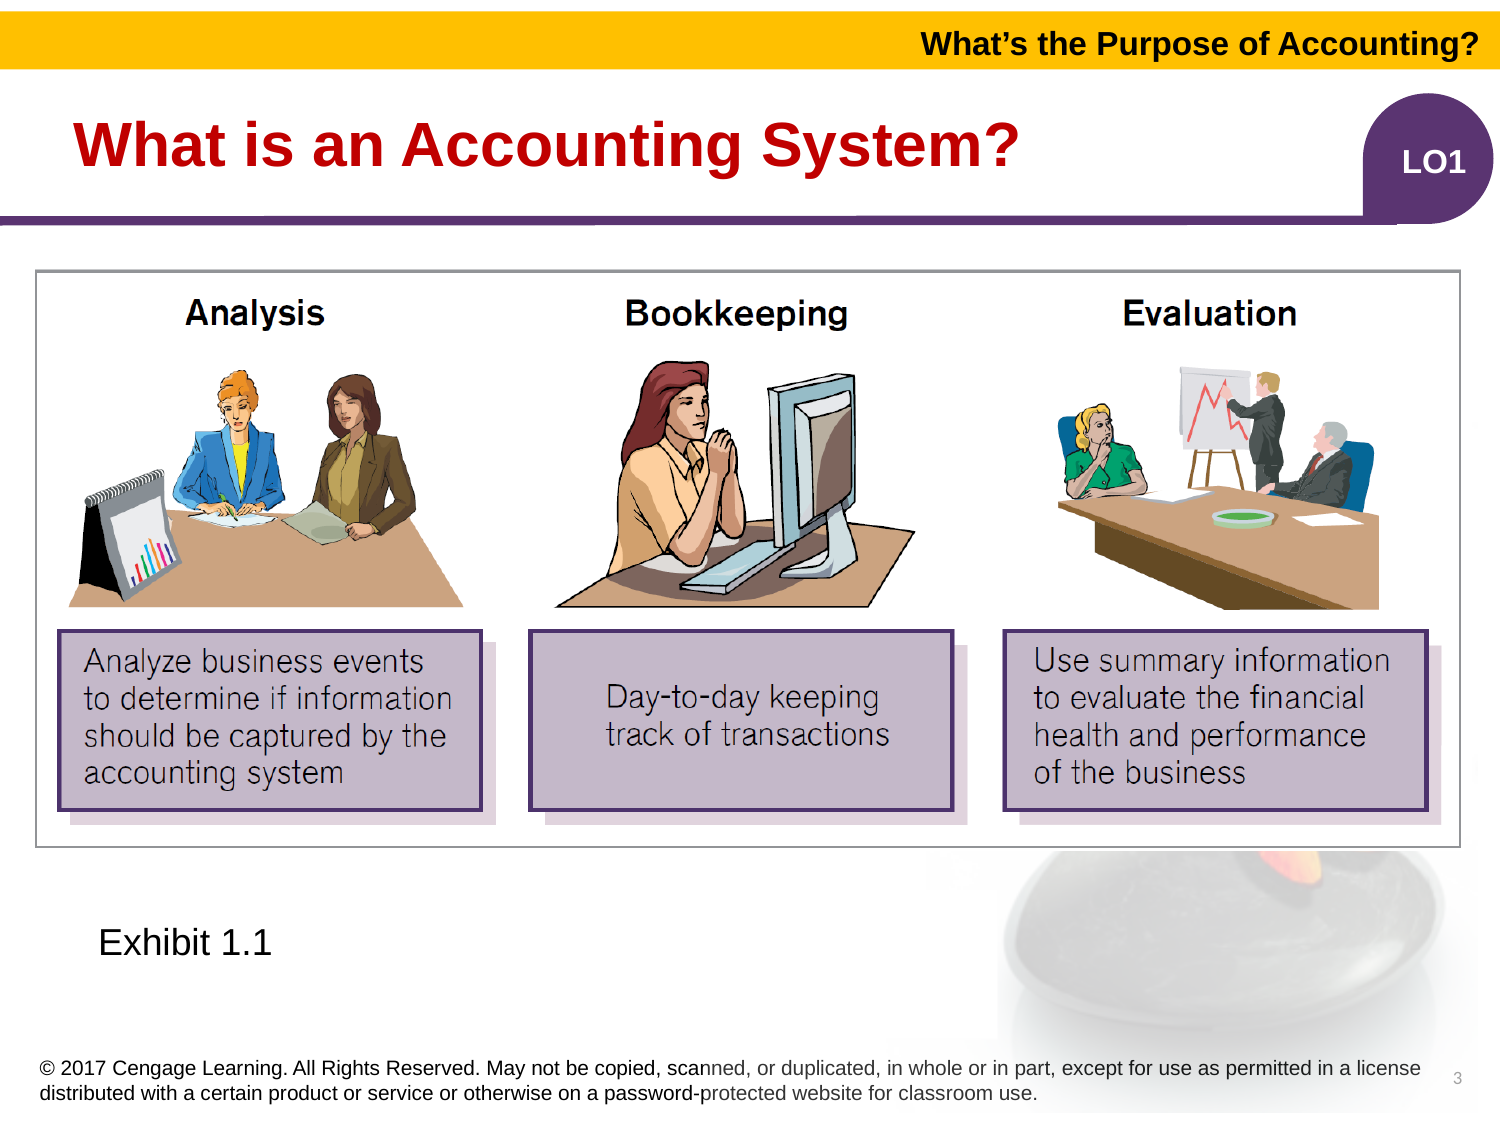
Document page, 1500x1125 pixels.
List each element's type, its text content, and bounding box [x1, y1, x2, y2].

slide_number 3 [1139, 1047, 1478, 1108]
picture [946, 1089, 952, 1100]
picture [953, 1089, 963, 1100]
picture [965, 1089, 975, 1100]
picture [808, 1089, 818, 1100]
picture [712, 1064, 721, 1075]
picture [969, 1064, 979, 1075]
picture [792, 1089, 807, 1100]
picture [1062, 1064, 1072, 1075]
picture [723, 1064, 733, 1075]
picture [1106, 1064, 1116, 1079]
picture [734, 1060, 743, 1075]
picture [936, 1064, 946, 1075]
picture [852, 1089, 862, 1100]
picture [1011, 1089, 1020, 1100]
picture [1074, 1064, 1083, 1075]
picture [793, 1064, 802, 1075]
picture [999, 1089, 1008, 1100]
picture [845, 1087, 851, 1100]
picture [1128, 1060, 1134, 1075]
picture [980, 1064, 986, 1075]
picture [748, 1089, 757, 1100]
picture [892, 1064, 901, 1075]
text_box What’s the Purpose of Accounting? [905, 15, 1496, 70]
picture [864, 1060, 873, 1075]
picture [924, 1060, 933, 1075]
picture [712, 1089, 718, 1100]
picture [998, 1064, 1007, 1075]
picture [836, 1064, 847, 1075]
picture [719, 1089, 729, 1100]
picture [868, 1085, 874, 1100]
picture [886, 1089, 892, 1100]
picture [914, 1089, 934, 1100]
picture [757, 1087, 763, 1100]
picture [758, 1064, 768, 1075]
picture [805, 1064, 815, 1079]
picture [1015, 1064, 1025, 1079]
picture [31, 265, 1464, 851]
picture [825, 1064, 834, 1075]
picture [831, 1089, 840, 1100]
picture [704, 1064, 709, 1075]
picture [875, 1089, 885, 1100]
picture [819, 1085, 829, 1100]
title What is an Accounting System? [58, 90, 1397, 202]
picture [782, 1060, 791, 1075]
picture [704, 1089, 711, 1100]
picture [952, 1064, 962, 1075]
picture [1135, 1064, 1139, 1075]
picture [730, 1087, 736, 1100]
picture [776, 1085, 785, 1100]
picture [899, 1089, 908, 1100]
picture [976, 1089, 991, 1100]
picture [853, 1064, 863, 1075]
picture [769, 1064, 775, 1075]
picture [1038, 1062, 1050, 1075]
picture [1026, 1064, 1037, 1075]
picture [846, 1062, 852, 1075]
picture [936, 1089, 945, 1100]
picture [1021, 1089, 1031, 1100]
picture [764, 1089, 774, 1100]
picture [908, 1064, 923, 1075]
picture [1117, 1062, 1123, 1075]
text_box LO1 [1387, 132, 1482, 188]
text_box Exhibit 1.1 [83, 910, 288, 971]
picture [1084, 1064, 1093, 1075]
picture [736, 1089, 746, 1100]
picture [1095, 1064, 1105, 1075]
